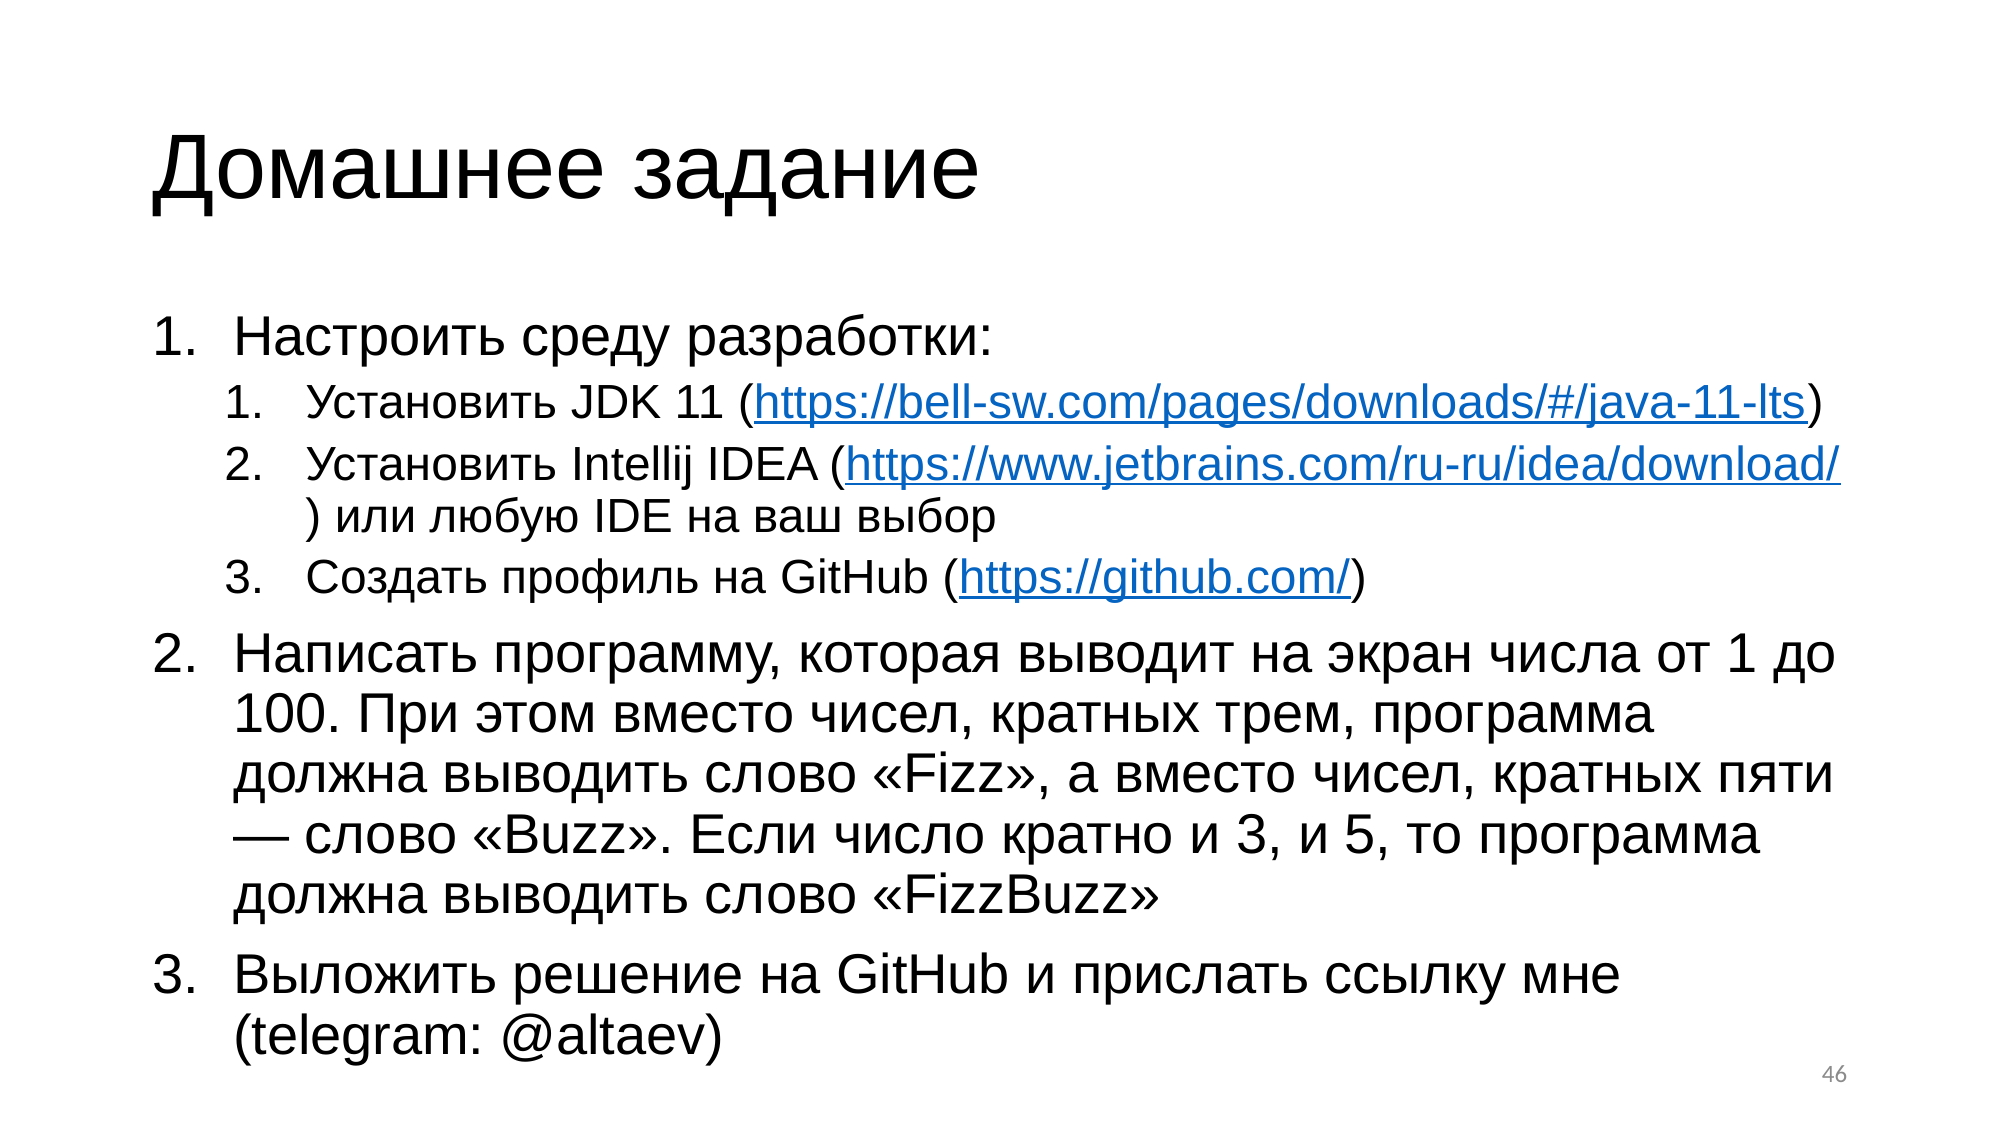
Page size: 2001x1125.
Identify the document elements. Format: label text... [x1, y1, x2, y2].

title Домашнее задание [137, 59, 1863, 278]
list Настроить среду разработки: Установить JDK 11 (https://bell-sw.com/pages/downloads/#/java-11-lts) Установить Intellij IDEA (https://www.jetbrains.com/ru-ru/idea/download/) или любую IDE на ваш выбор Создать профиль на GitHub (https://github.com/) Написать программу, которая выводит на экран числа от 1 до 100. При этом вместо чисел, кратных трем, программа должна выводить слово «Fizz», а вместо чисел, кратных пяти — слово «Buzz». Если число кратно и 3, и 5, то программа должна выводить слово «FizzBuzz» Выложить решение на GitHub и прислать ссылку мне (telegram: @altaev) [137, 299, 1863, 1100]
slide_number 46 [1412, 1042, 1863, 1103]
